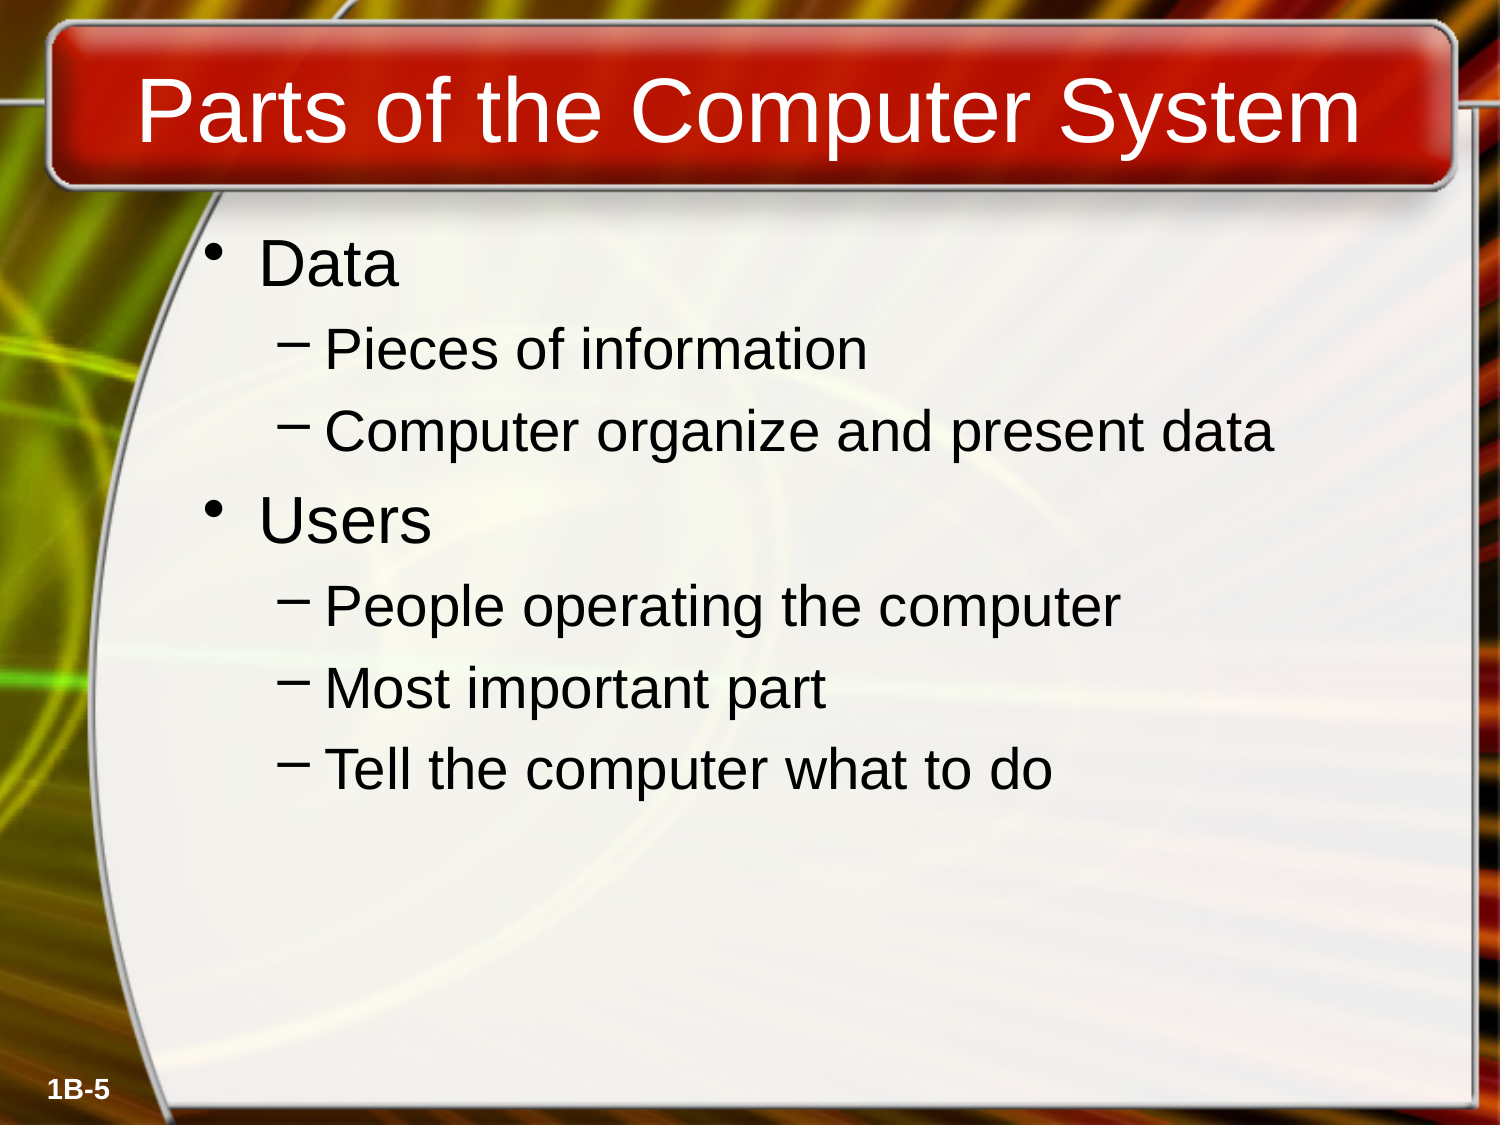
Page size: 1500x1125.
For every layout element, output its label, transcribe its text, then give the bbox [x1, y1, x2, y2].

picture [0, 0, 1500, 1125]
title Parts of the Computer System [50, 24, 1450, 188]
slide_number 1B-5 [0, 1062, 125, 1125]
list Data Pieces of information Computer organize and present data Users People operating the computer Most important part Tell the computer what to do [187, 212, 1475, 1100]
